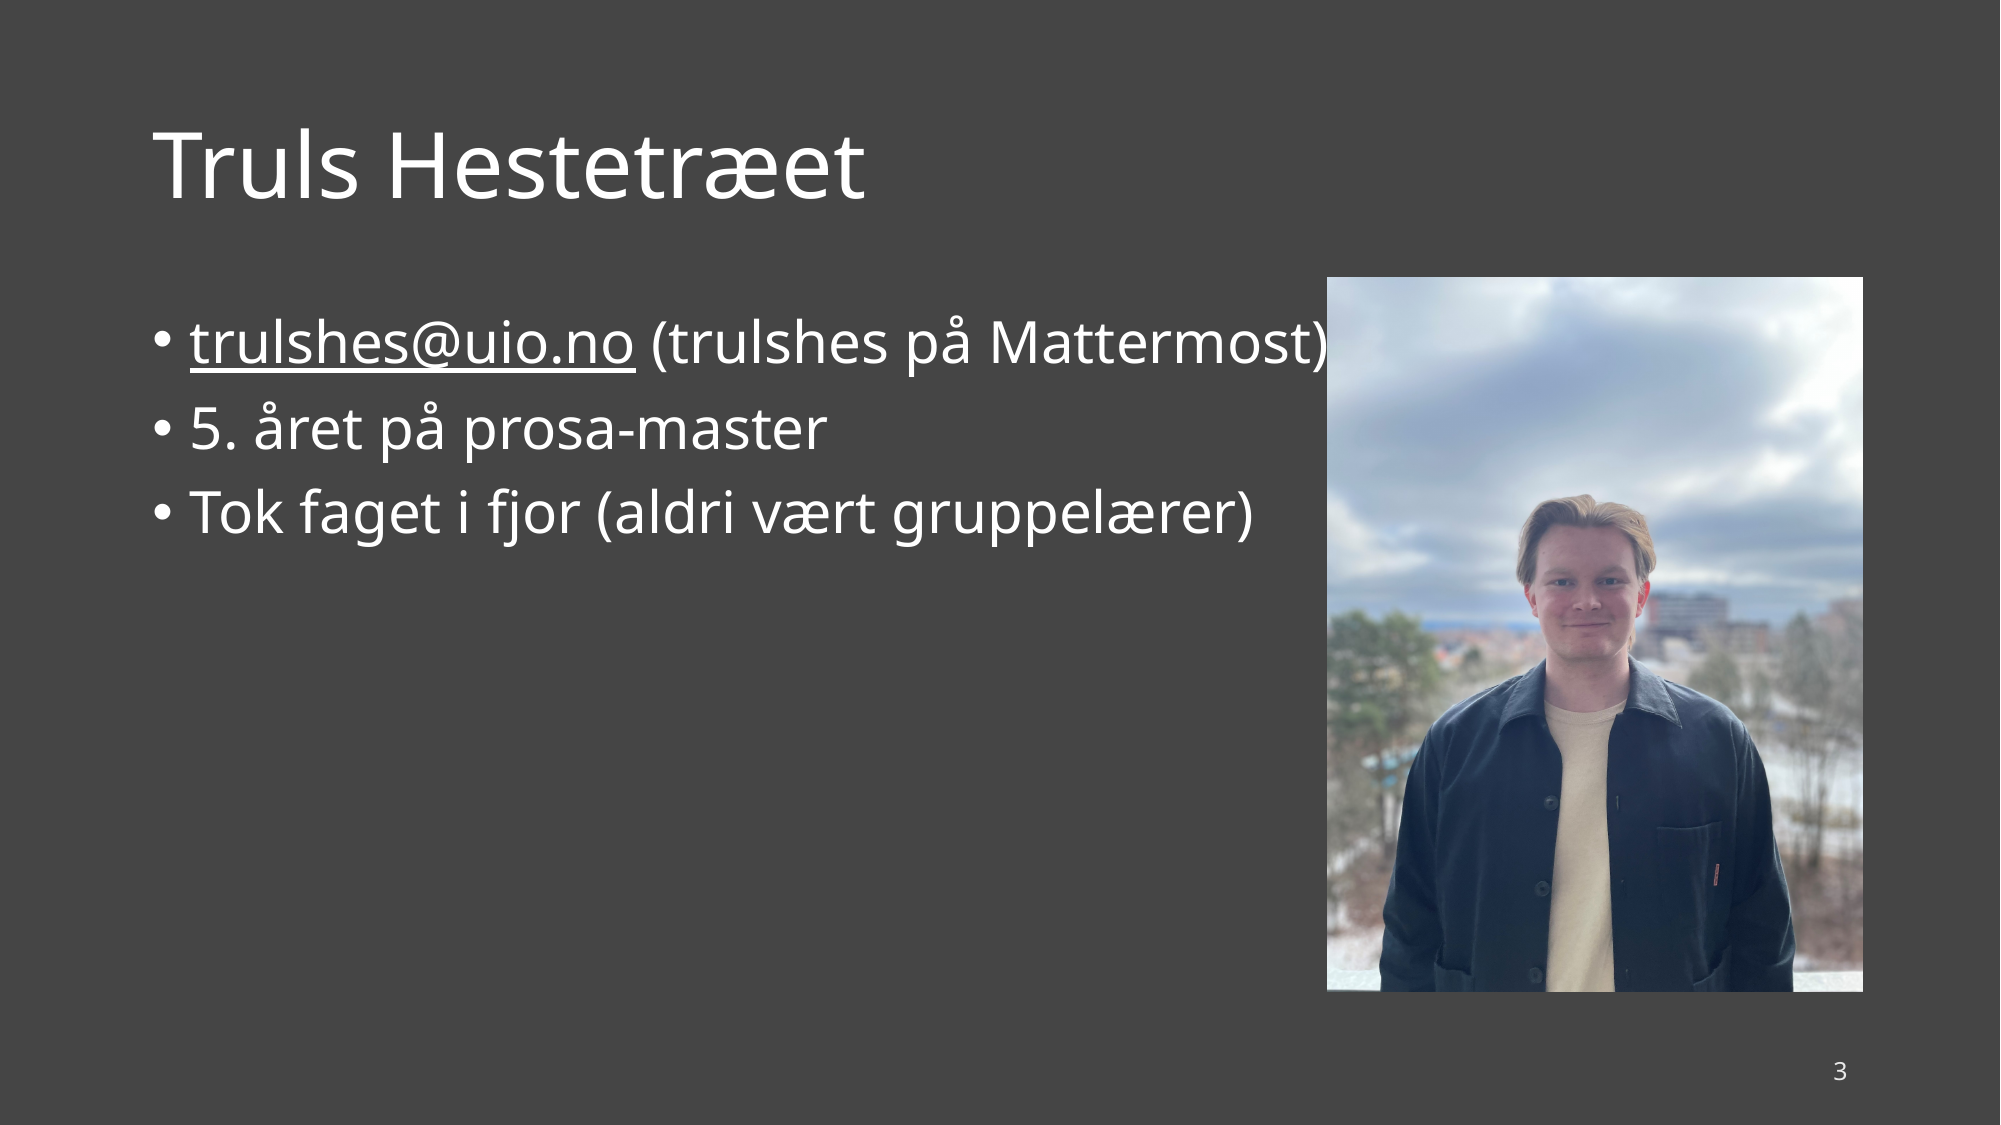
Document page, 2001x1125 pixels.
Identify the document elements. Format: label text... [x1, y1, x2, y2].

slide_number 3 [1412, 1042, 1863, 1103]
title Truls Hestetræet [137, 59, 1863, 278]
picture [1326, 276, 1863, 992]
list trulshes@uio.no (trulshes på Mattermost) 5. året på prosa-master Tok faget i fjor (aldri vært gruppelærer) [137, 299, 1863, 1014]
